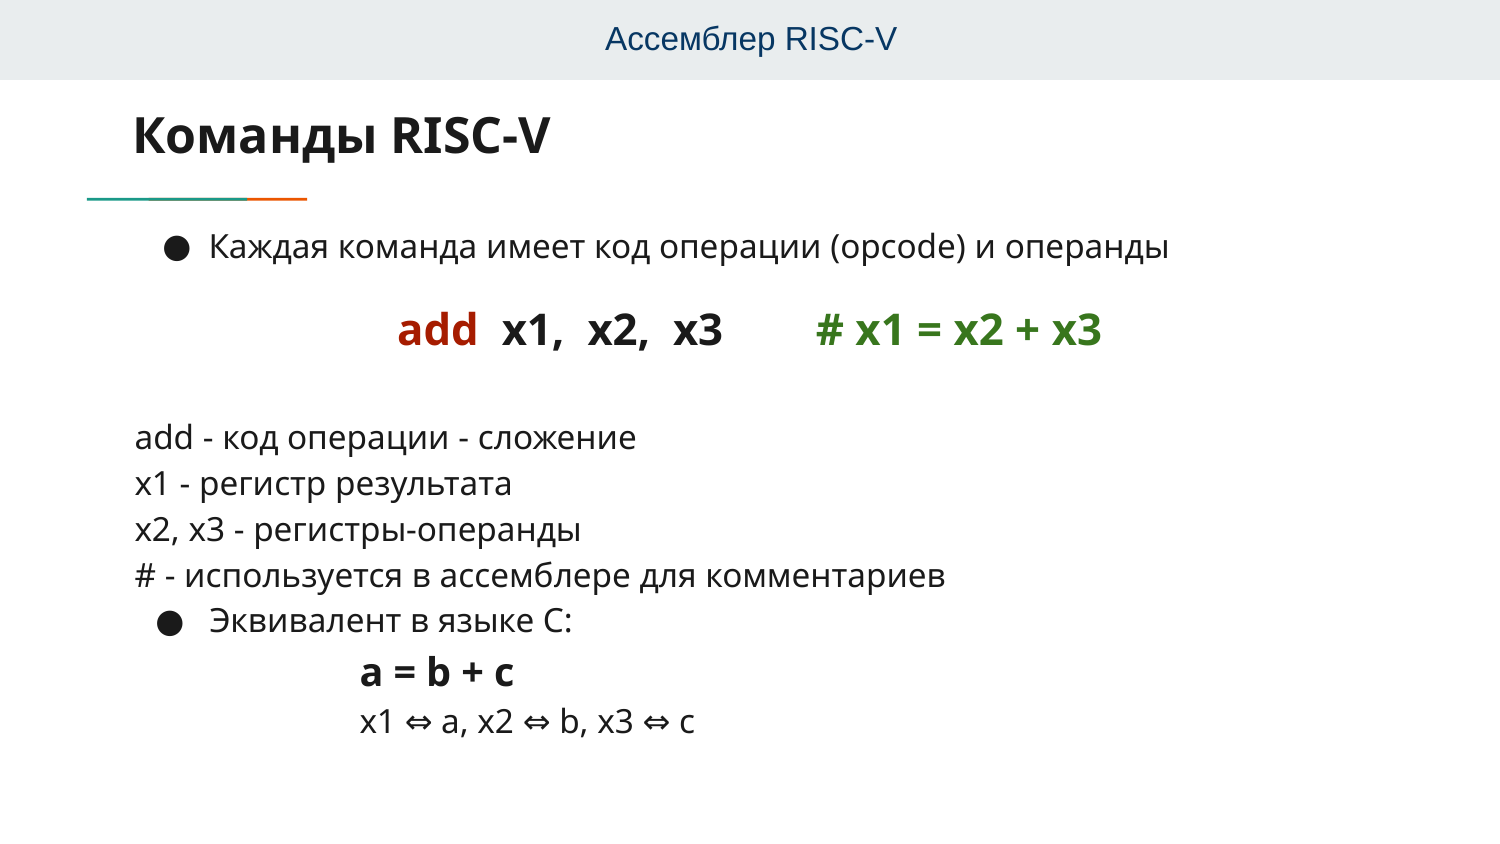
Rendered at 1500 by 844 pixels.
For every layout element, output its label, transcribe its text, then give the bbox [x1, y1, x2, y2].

text_box Ассемблер RISC-V [1, 0, 1500, 75]
title Каждая команда имеет код операции (opcode) и операнды add x1, x2, x3 # x1 = x2 + x3 add - код операции - сложение x1 - регистр результата x2, x3 - регистры-операнды # - используется в ассемблере для комментариев Эквивалент в языке C: a = b + c x1 ⇔ a, x2 ⇔ b, x3 ⇔ c [119, 203, 1380, 801]
title Команды RISC-V [117, 88, 1414, 186]
